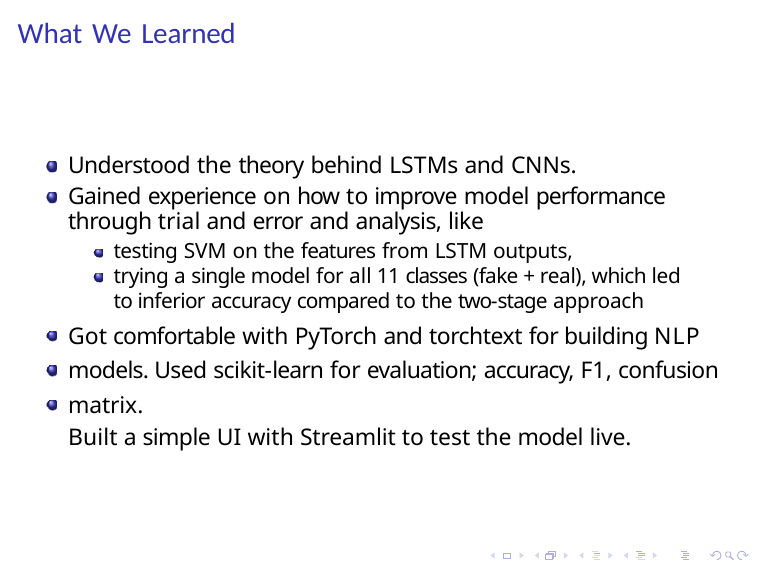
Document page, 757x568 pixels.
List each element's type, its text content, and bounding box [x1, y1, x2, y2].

picture [93, 248, 103, 258]
picture [45, 192, 58, 204]
picture [93, 273, 103, 283]
title What We Learned [15, 11, 467, 110]
text_box Understood the theory behind LSTMs and CNNs. Gained experience on how to improve model performance through trial and error and analysis, like testing SVM on the features from LSTM outputs, trying a single model for all 11 classes (fake + real), which led to inferior accuracy compared to the two-stage approach Got comfortable with PyTorch and torchtext for building NLP models. Used scikit-learn for evaluation; accuracy, F1, confusion matrix. Built a simple UI with Streamlit to test the model live. [66, 144, 736, 451]
picture [45, 399, 58, 412]
picture [45, 365, 58, 377]
picture [45, 331, 58, 343]
picture [45, 161, 58, 173]
